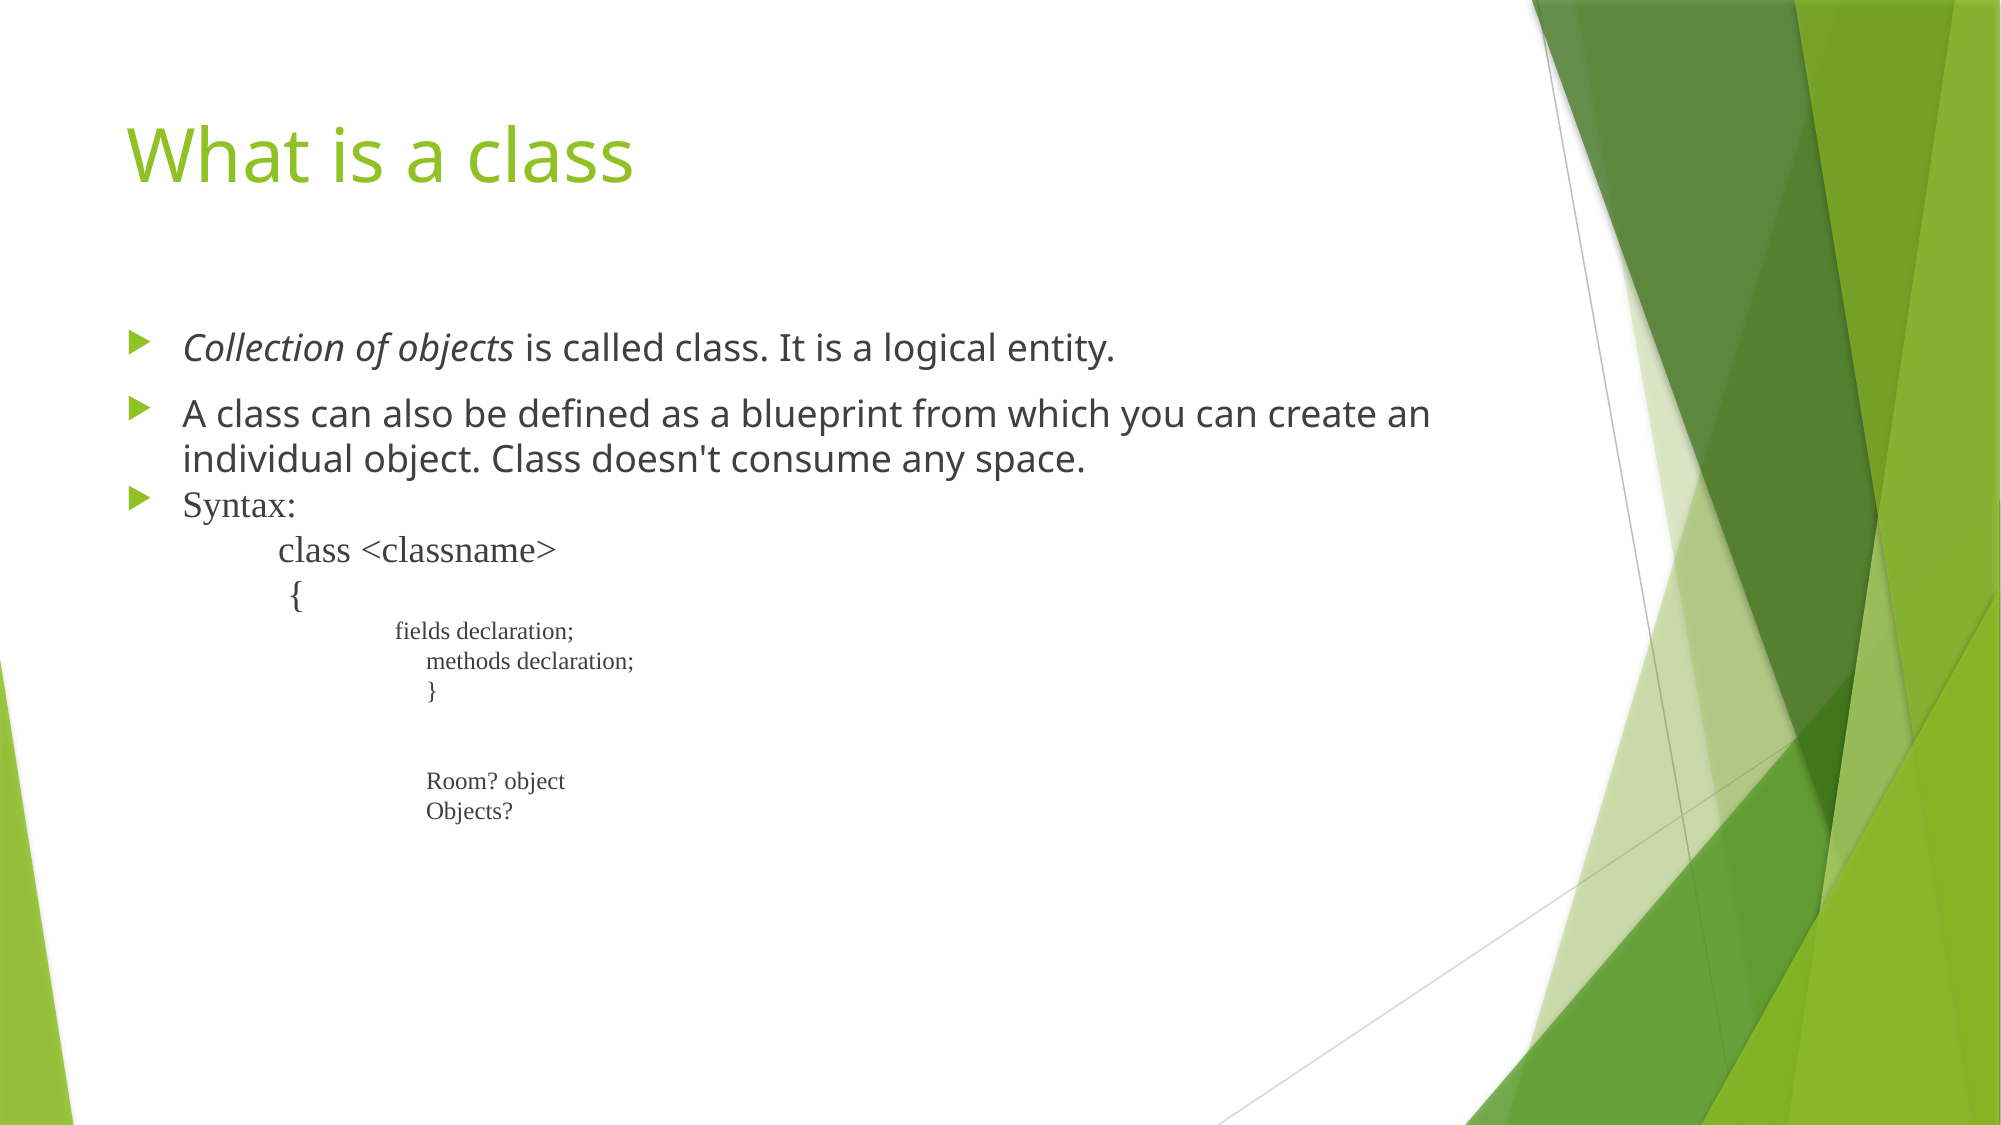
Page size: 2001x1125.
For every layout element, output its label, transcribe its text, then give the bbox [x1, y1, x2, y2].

title What is a class [111, 99, 1522, 316]
list Collection of objects is called class. It is a logical entity. A class can also be defined as a blueprint from which you can create an individual object. Class doesn't consume any space. Syntax: class <classname> { fields declaration; methods declaration; } Room? object Objects? [111, 316, 1522, 991]
